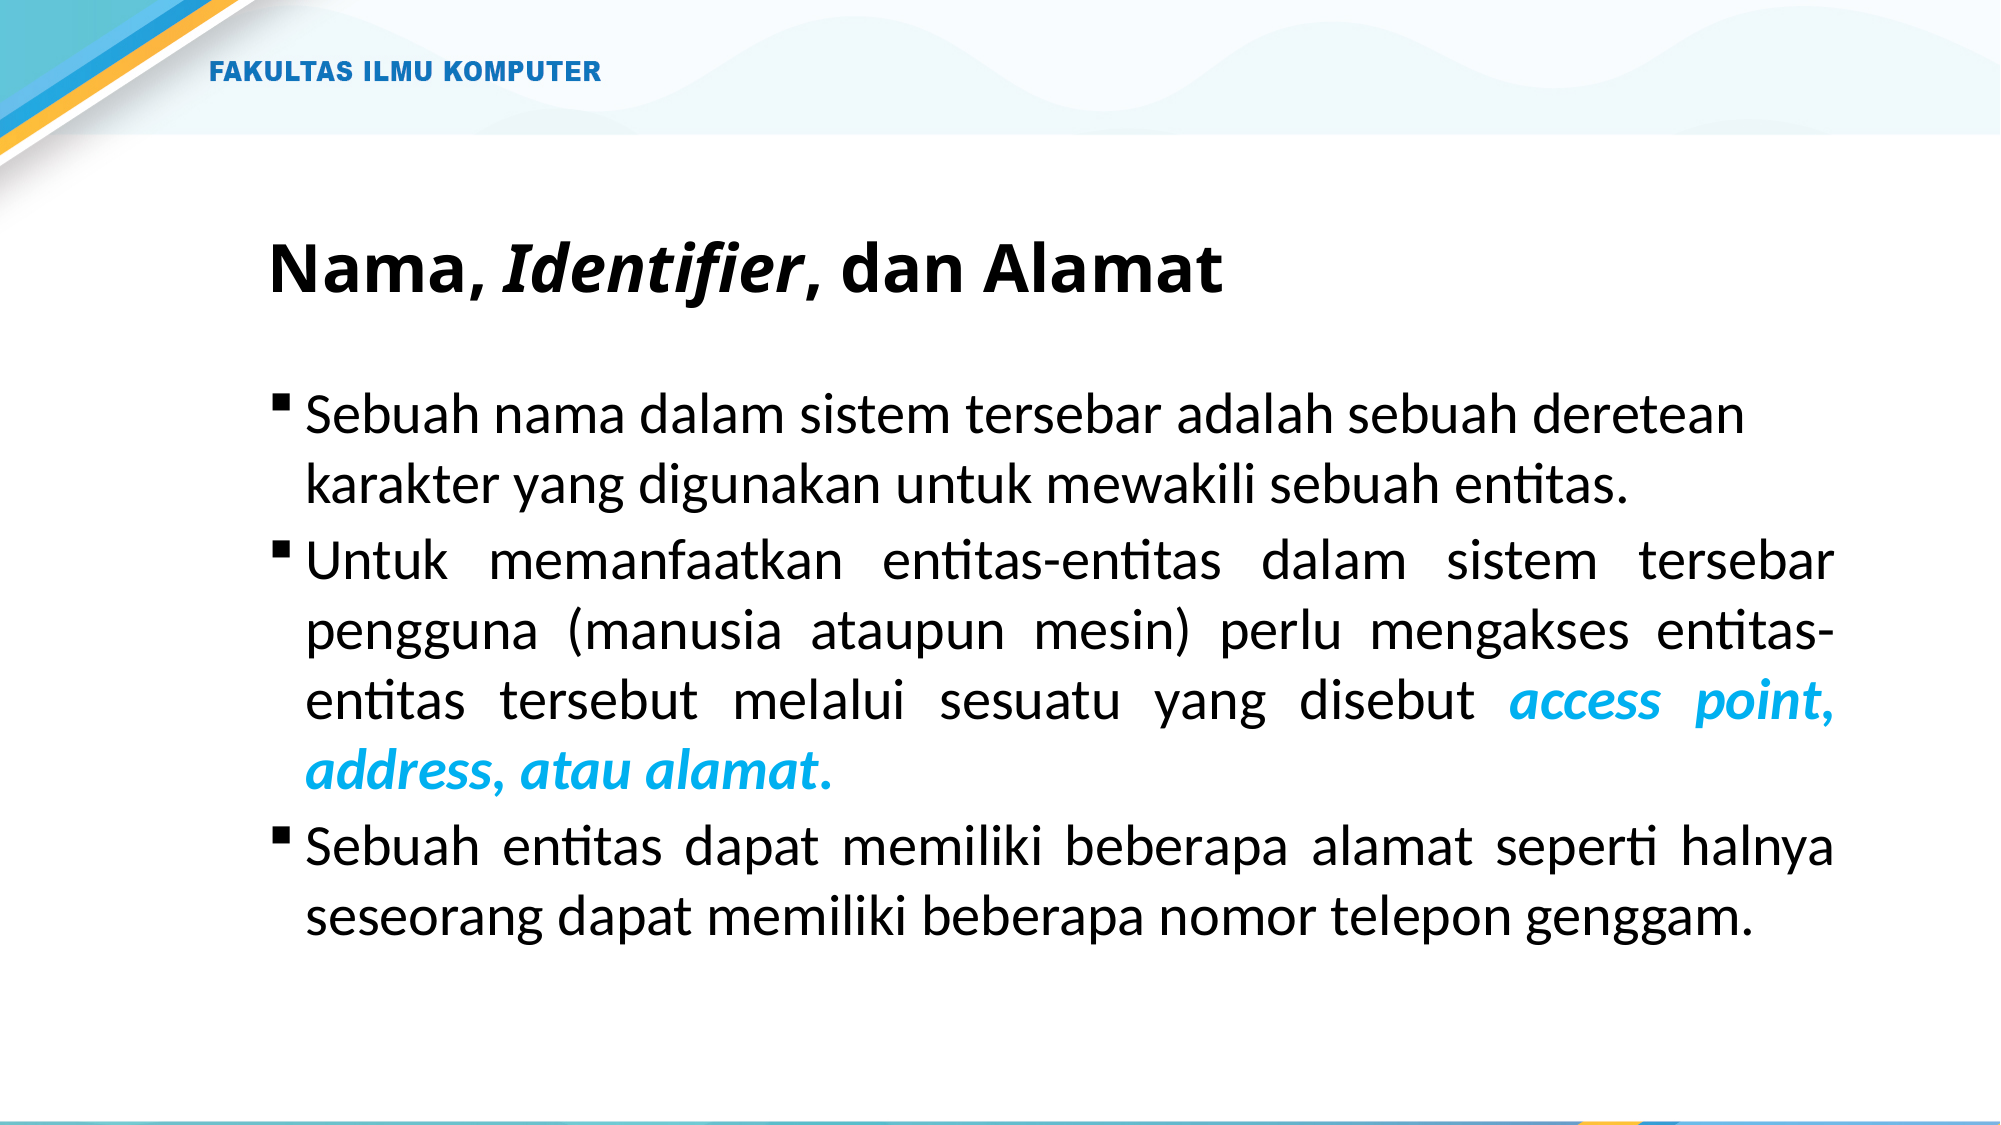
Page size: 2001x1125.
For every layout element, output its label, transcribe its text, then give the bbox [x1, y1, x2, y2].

title Nama, Identifier, dan Alamat [252, 204, 1852, 337]
list Sebuah nama dalam sistem tersebar adalah sebuah deretean karakter yang digunakan untuk mewakili sebuah entitas. Untuk memanfaatkan entitas-entitas dalam sistem tersebar pengguna (manusia ataupun mesin) perlu mengakses entitas-entitas tersebut melalui sesuatu yang disebut access point, address, atau alamat. Sebuah entitas dapat memiliki beberapa alamat seperti halnya seseorang dapat memiliki beberapa nomor telepon genggam. [252, 367, 1852, 856]
picture [0, 0, 2000, 1125]
